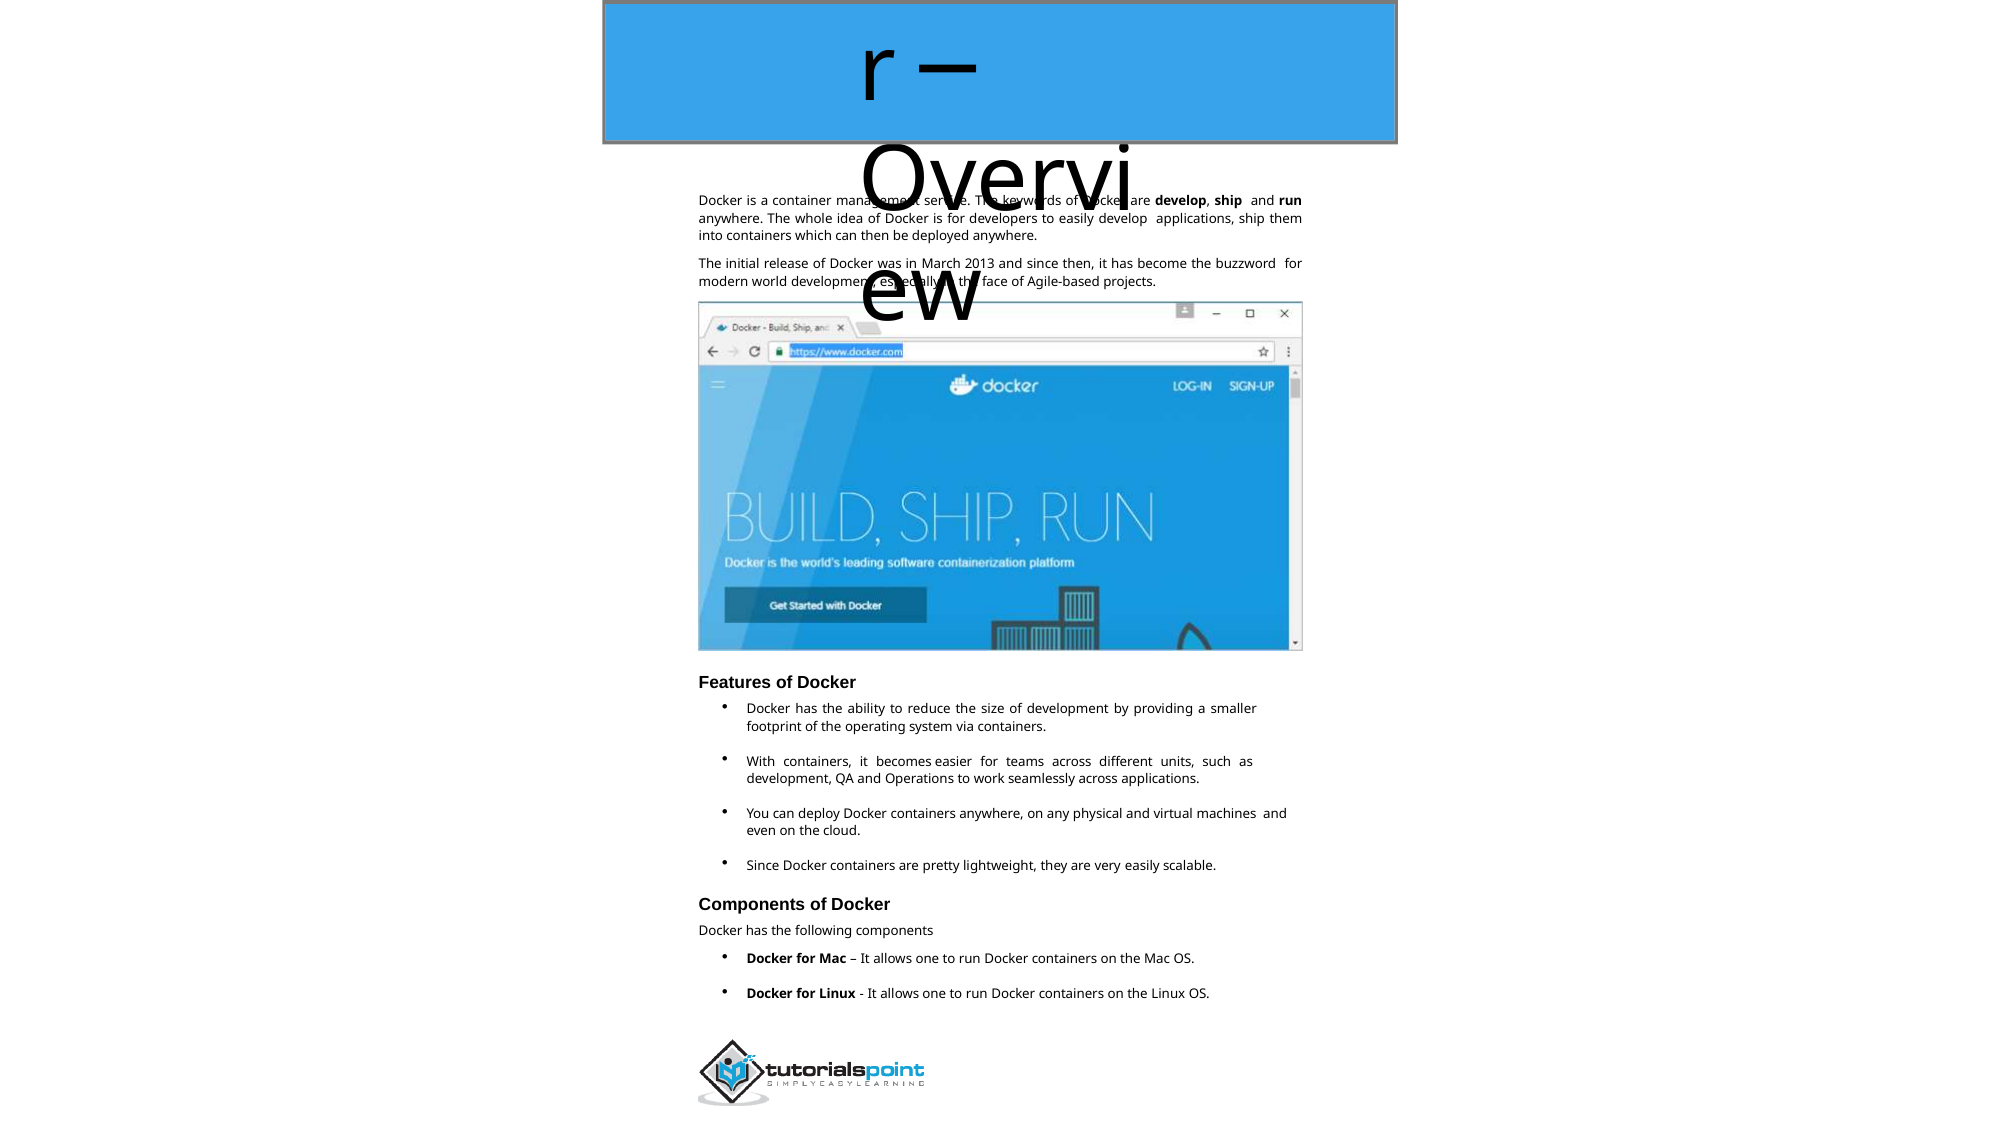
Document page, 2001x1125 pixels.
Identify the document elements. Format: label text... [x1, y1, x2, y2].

title 1. Docker ─ Overview [857, 4, 1145, 140]
text_box [606, 4, 857, 140]
text_box [1145, 4, 1394, 140]
title 1. Docker ─ Overview [857, 145, 1145, 301]
text_box Docker is a container management service. The keywords of Docker are develop, ship and run anywhere. The whole idea of Docker is for developers to easily develop applications, ship them into containers which can then be deployed anywhere. The initial release of Docker was in March 2013 and since then, it has become the buzzword for modern world development, especially in the face of Agile-based projects. [697, 189, 857, 289]
text_box Features of Docker Docker has the ability to reduce the size of development by providing a smaller footprint of the operating system via containers. With containers, it becomes easier for teams across different units, such as development, QA and Operations to work seamlessly across applications. You can deploy Docker containers anywhere, on any physical and virtual machines and even on the cloud. Since Docker containers are pretty lightweight, they are very easily scalable. Components of Docker Docker has the following components Docker for Mac – It allows one to run Docker containers on the Mac OS. Docker for Linux - It allows one to run Docker containers on the Linux OS. [697, 658, 1304, 1002]
text_box Docker is a container management service. The keywords of Docker are develop, ship and run anywhere. The whole idea of Docker is for developers to easily develop applications, ship them into containers which can then be deployed anywhere. The initial release of Docker was in March 2013 and since then, it has become the buzzword for modern world development, especially in the face of Agile-based projects. [1145, 189, 1303, 289]
text_box [602, 0, 1398, 145]
picture [698, 301, 1303, 651]
picture [698, 1039, 924, 1106]
